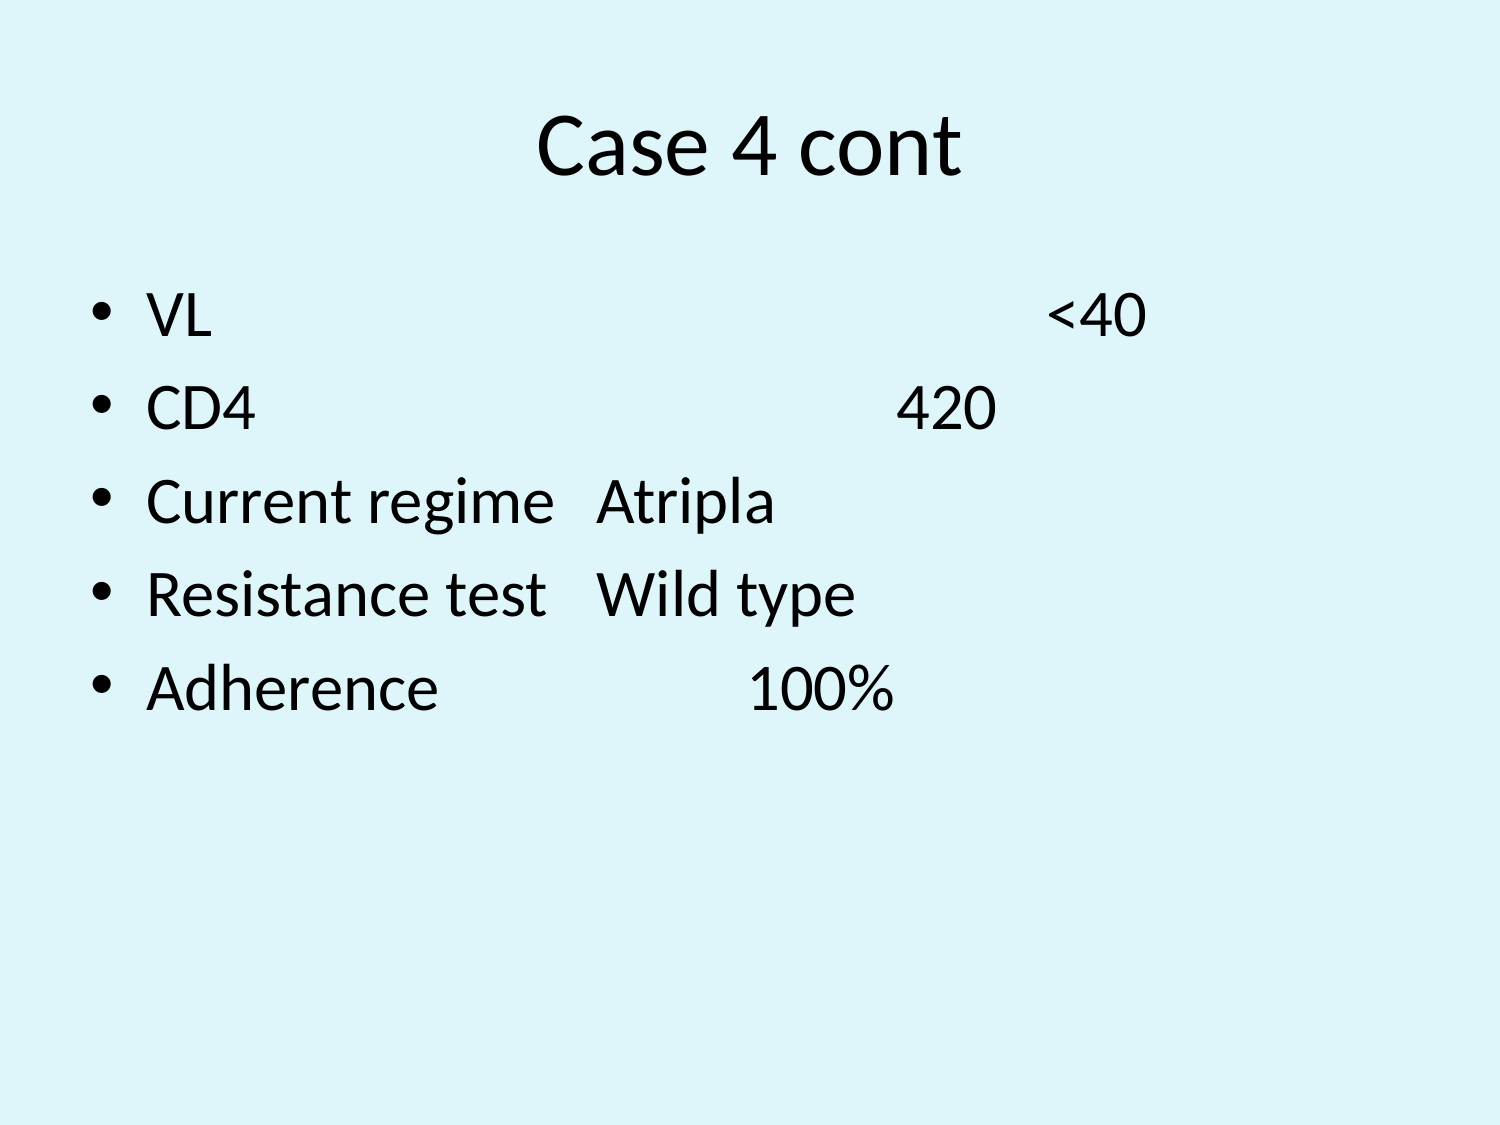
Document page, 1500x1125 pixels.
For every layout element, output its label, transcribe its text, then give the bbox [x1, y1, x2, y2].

title Case 4 cont [75, 45, 1425, 233]
list VL <40 CD4 420 Current regime Atripla Resistance test Wild type Adherence 100% [75, 262, 1425, 1005]
